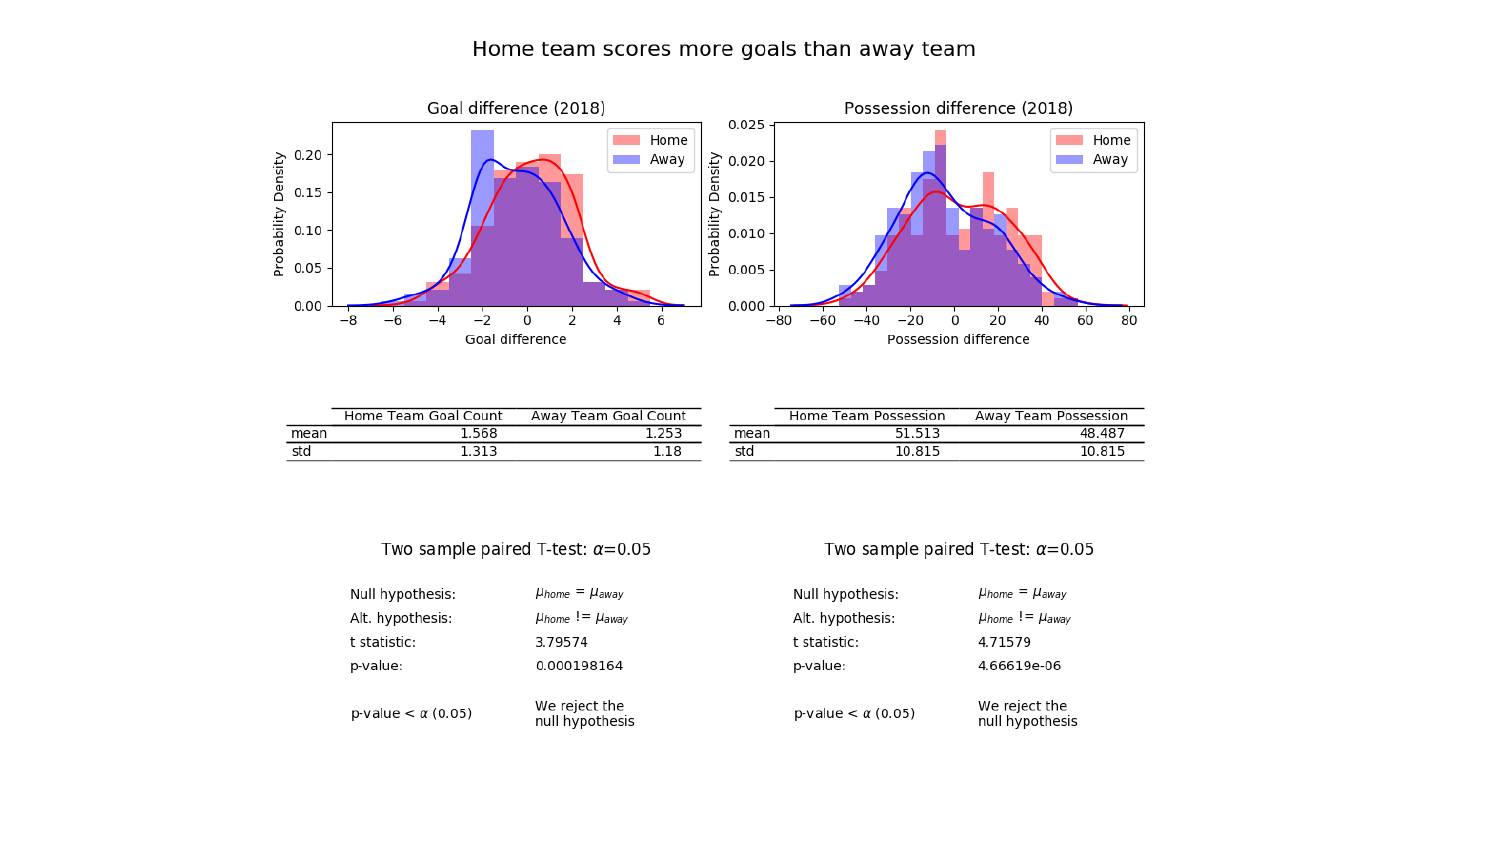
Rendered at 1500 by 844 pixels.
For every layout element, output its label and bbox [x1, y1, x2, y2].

picture [199, 24, 1248, 835]
